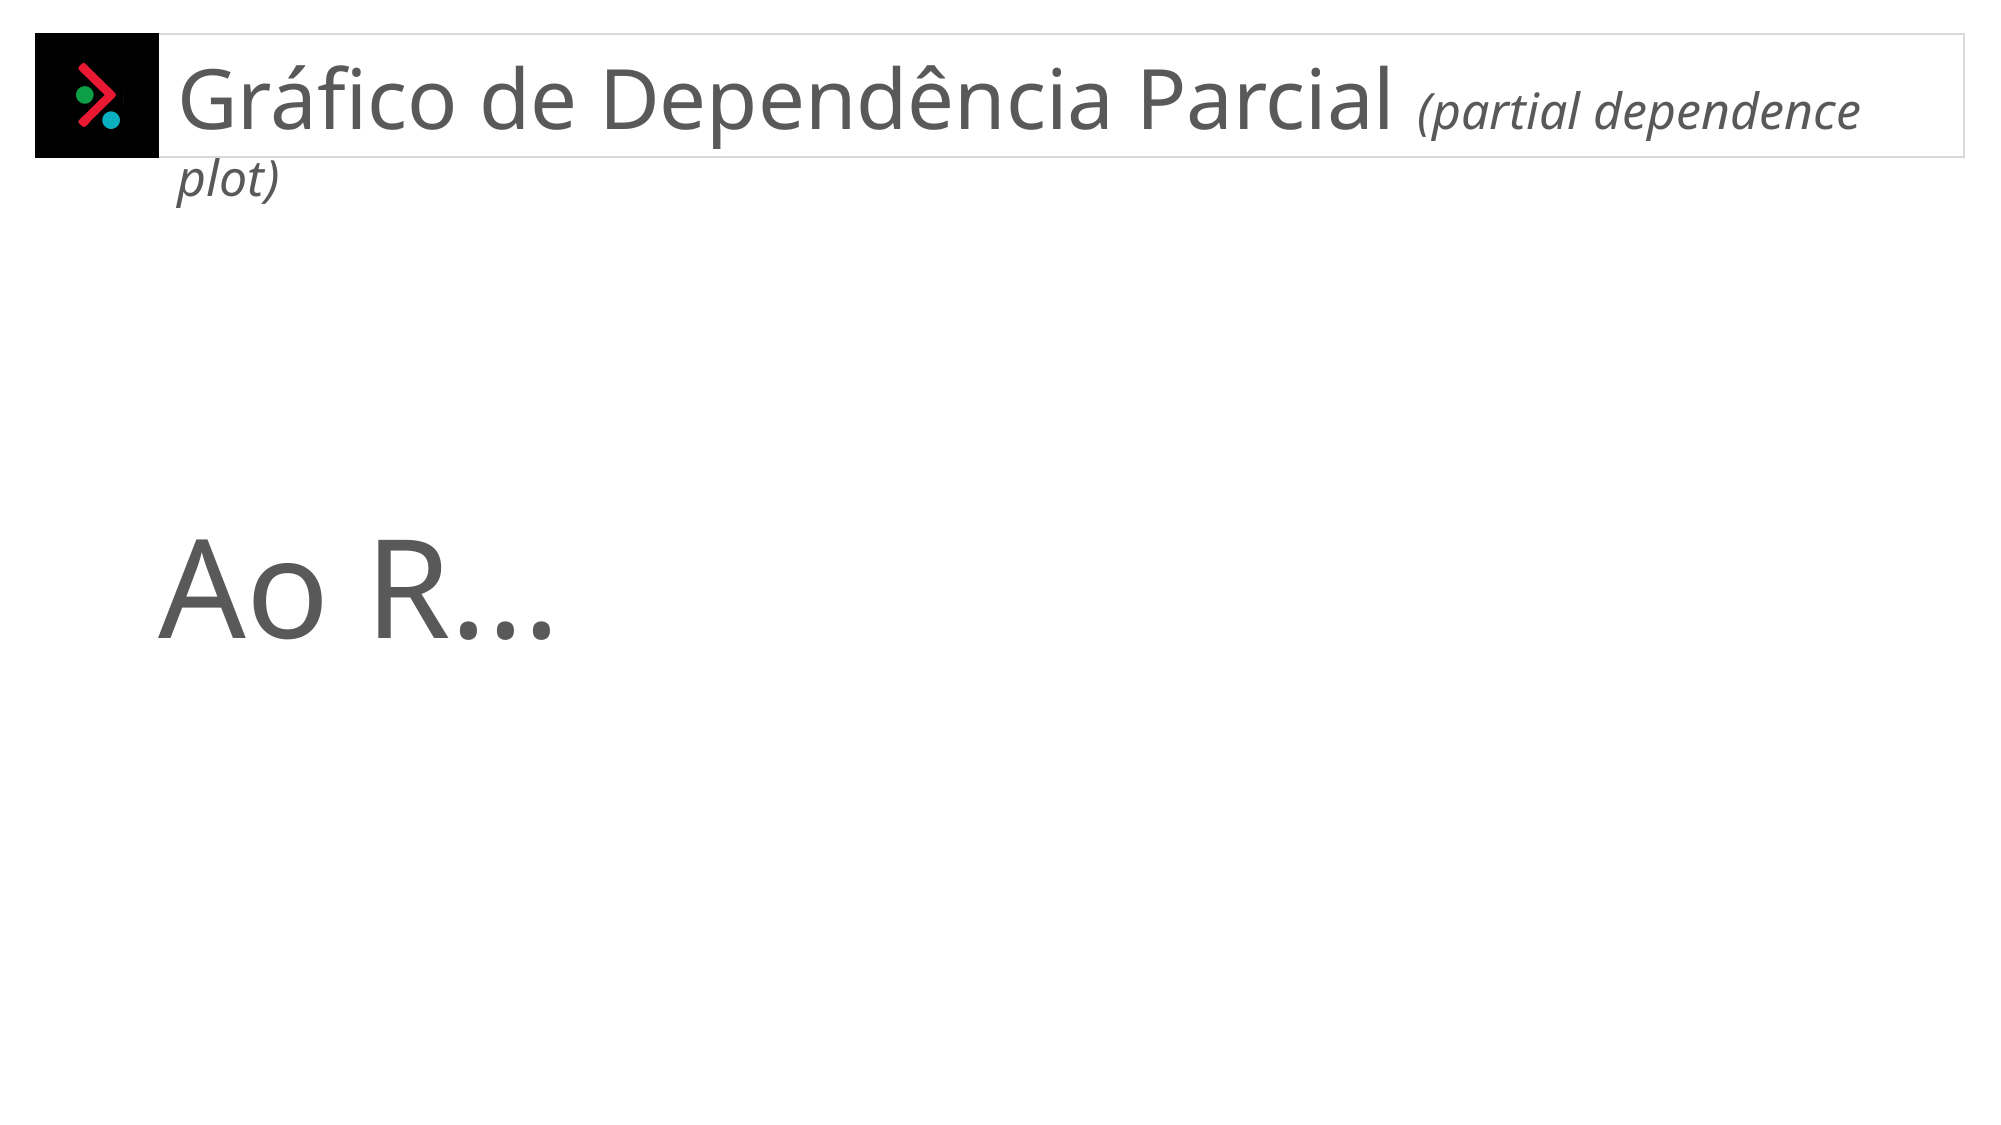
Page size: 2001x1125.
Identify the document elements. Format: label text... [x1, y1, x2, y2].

text_box [159, 33, 1965, 158]
text_box Gráfico de Dependência Parcial (partial dependence plot) [162, 38, 1944, 214]
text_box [35, 34, 159, 158]
text_box Ao R... [143, 493, 1347, 674]
